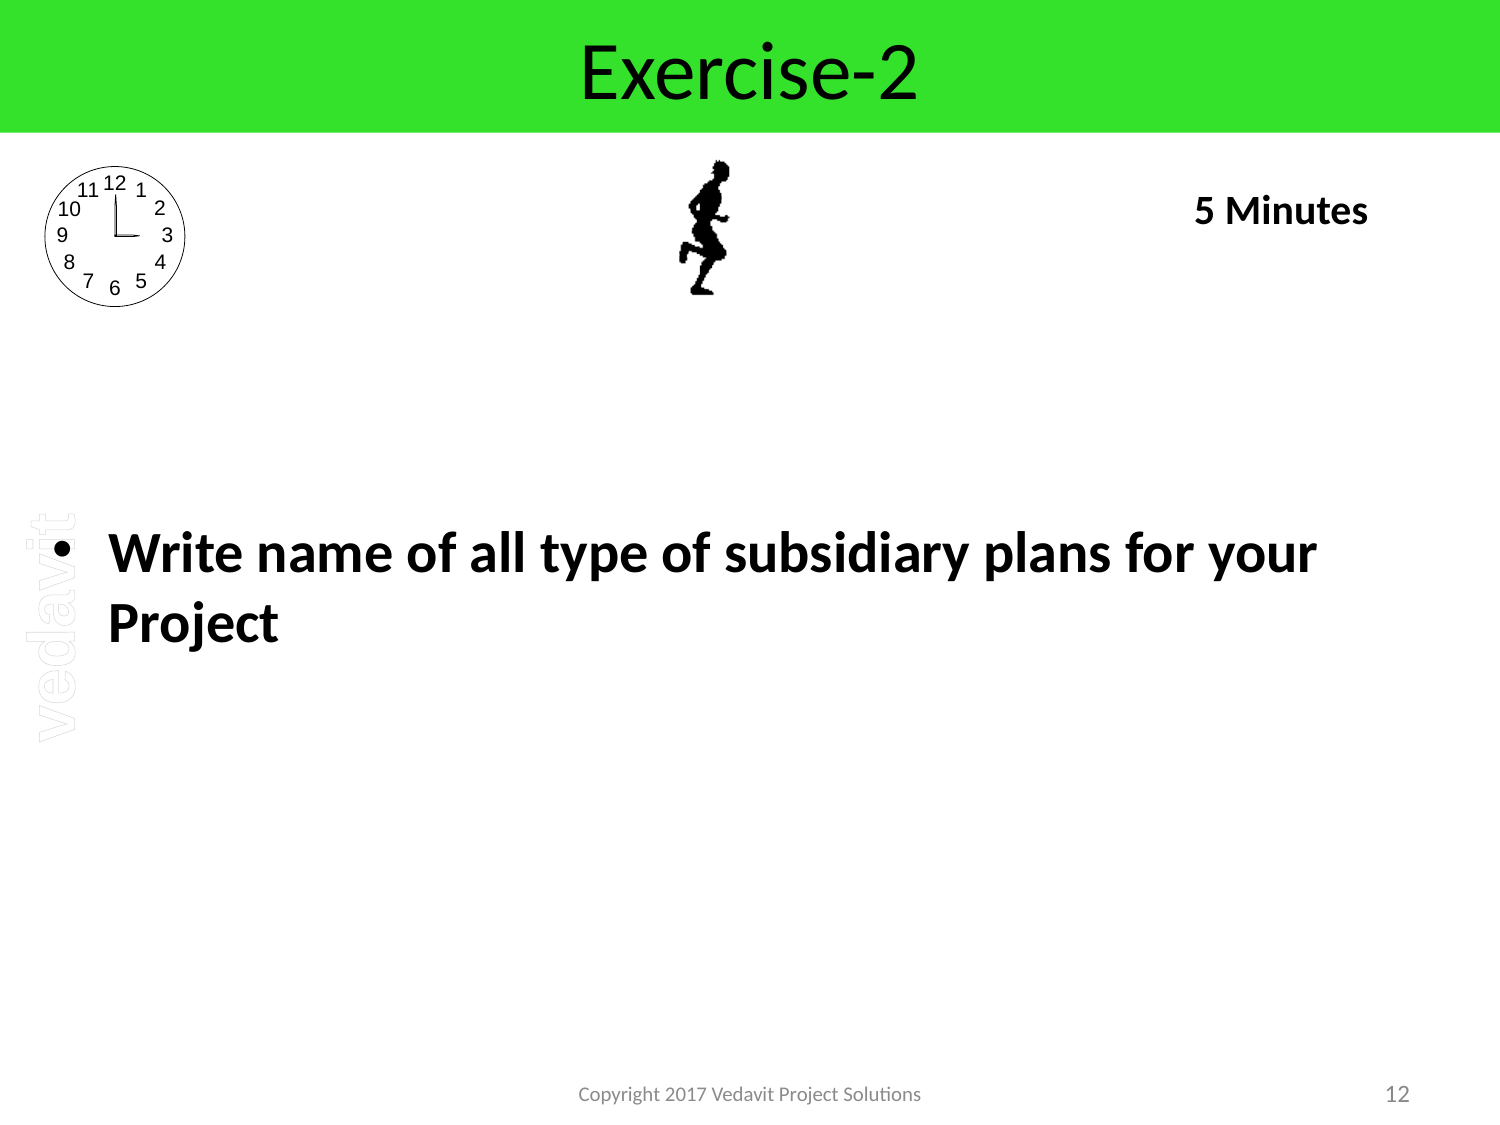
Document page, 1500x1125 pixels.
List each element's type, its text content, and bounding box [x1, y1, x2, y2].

footer Copyright 2017 Vedavit Project Solutions [512, 1062, 988, 1123]
list 5 Minutes [1112, 174, 1450, 288]
list Write name of all type of subsidiary plans for your Project [37, 324, 1450, 1005]
title Exercise-2 [0, 0, 1500, 133]
slide_number 68 [1074, 1062, 1425, 1123]
